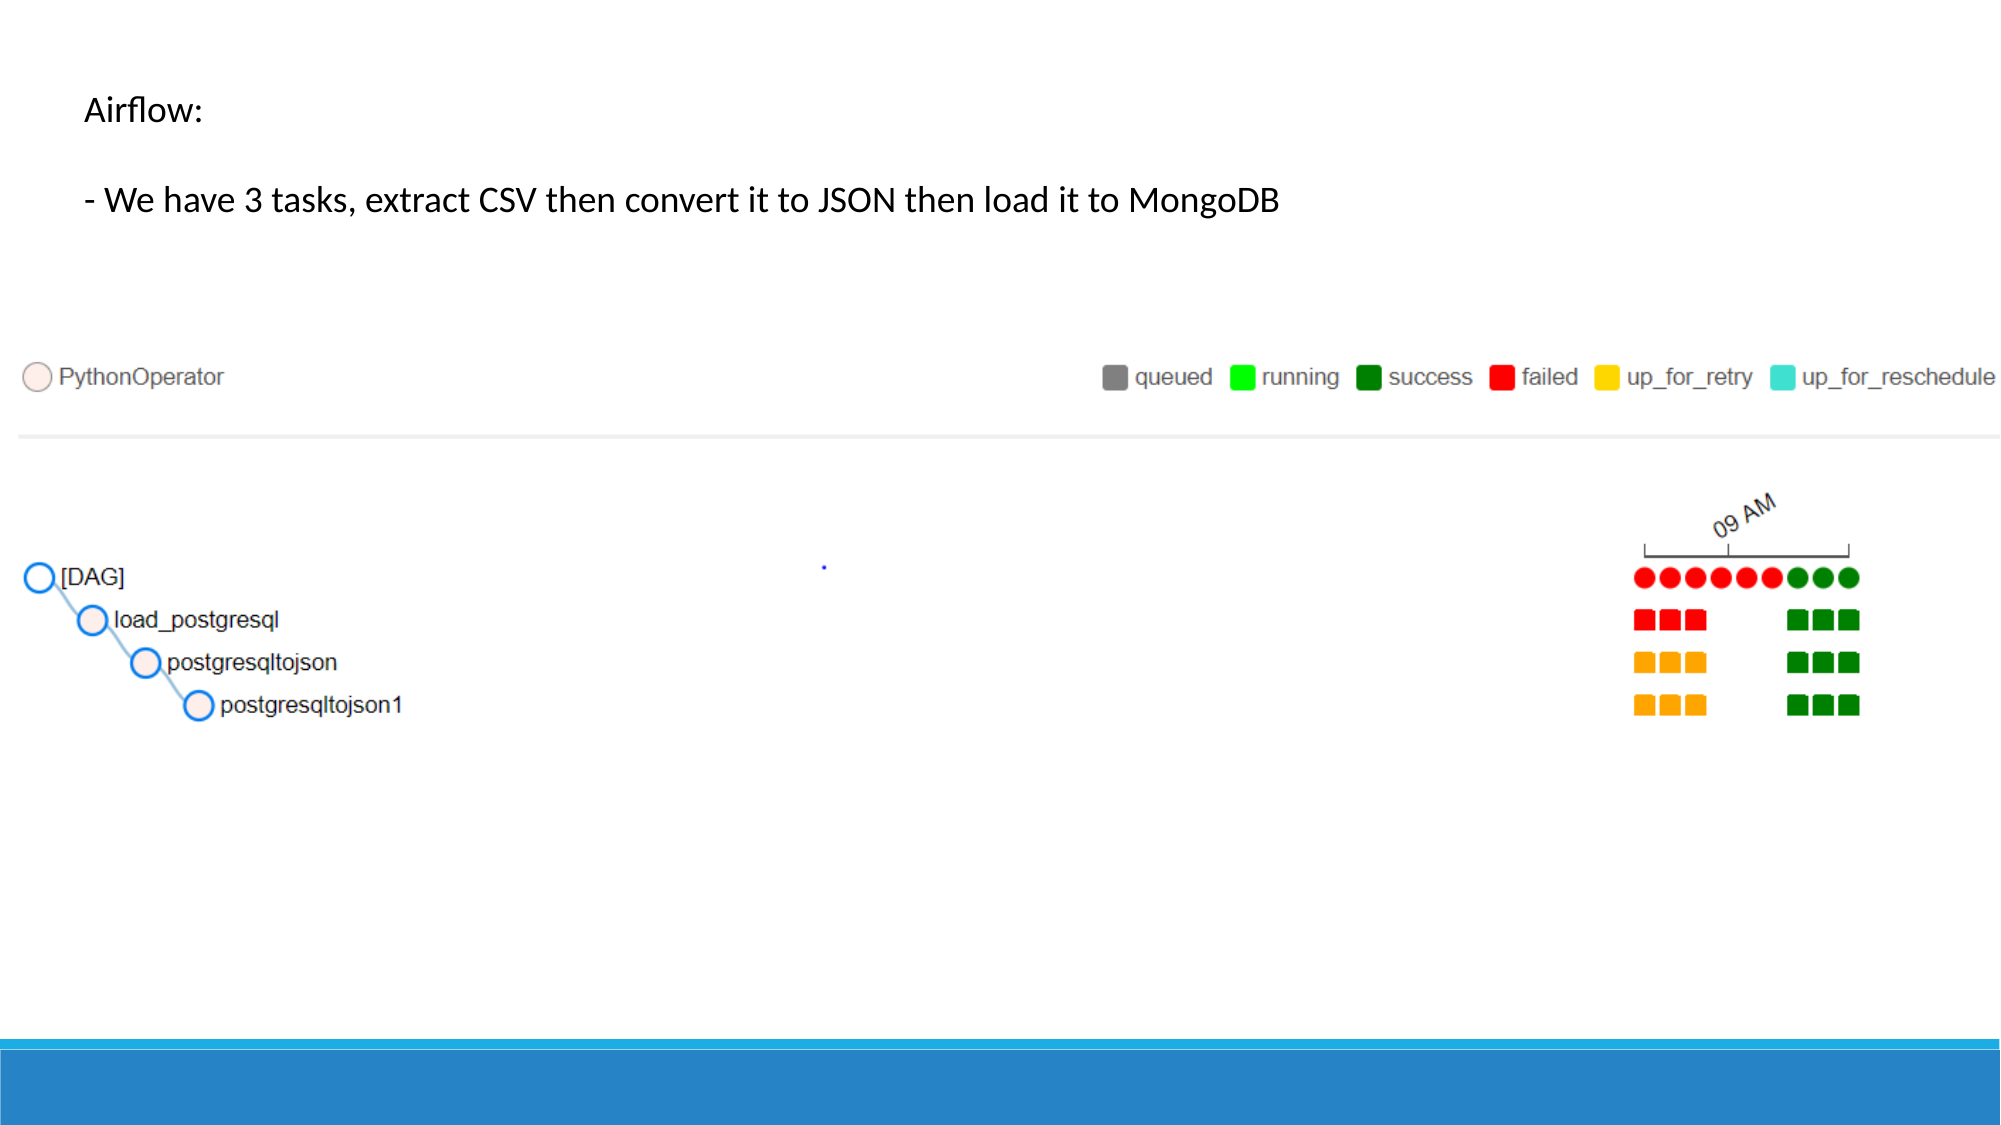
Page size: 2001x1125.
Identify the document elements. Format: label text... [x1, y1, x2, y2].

text_box Airflow: - We have 3 tasks, extract CSV then convert it to JSON then load it to MongoDB [69, 77, 1368, 228]
picture [0, 340, 2000, 785]
